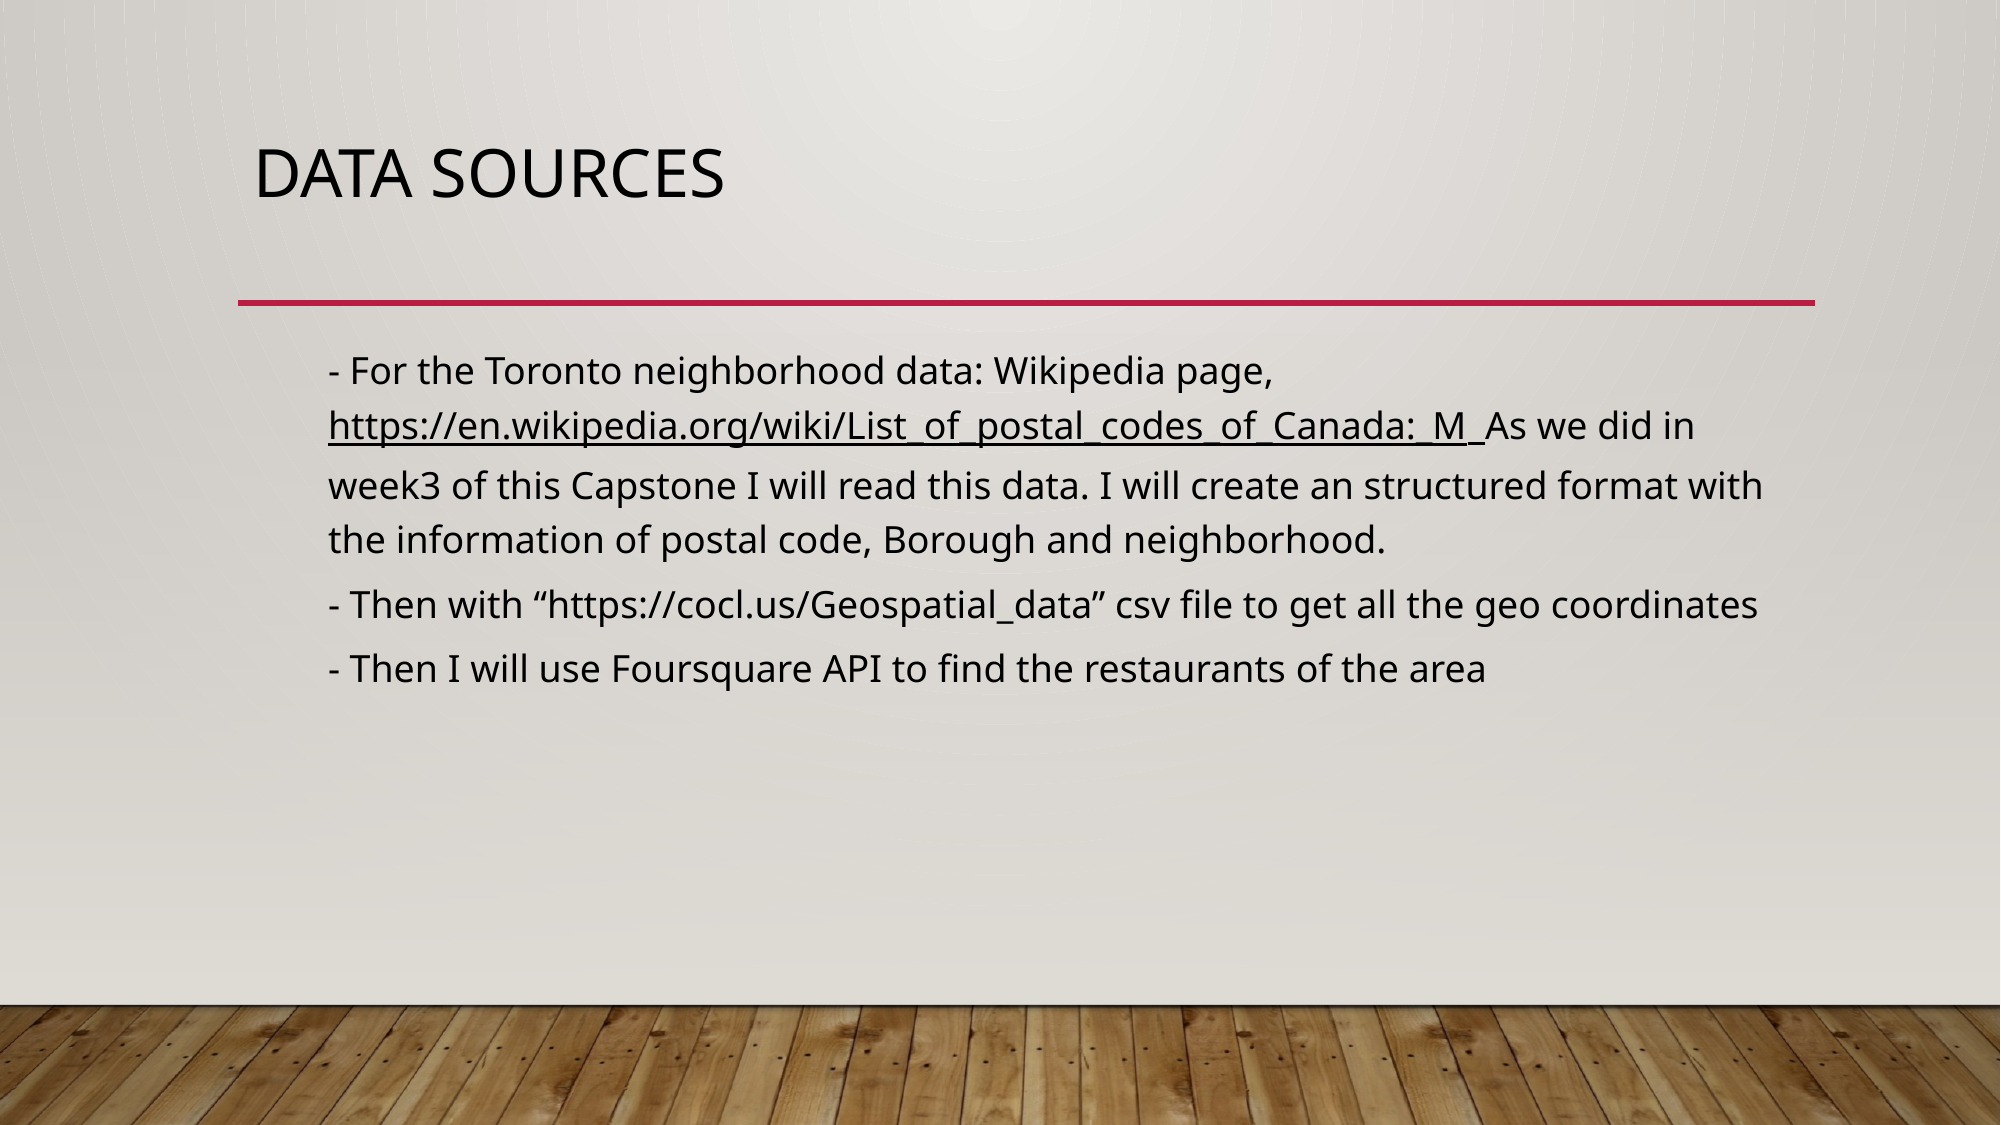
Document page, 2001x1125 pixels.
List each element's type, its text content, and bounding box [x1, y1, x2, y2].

list - For the Toronto neighborhood data: Wikipedia page, https://en.wikipedia.org/wiki/List_of_postal_codes_of_Canada:_M As we did in week3 of this Capstone I will read this data. I will create an structured format with the information of postal code, Borough and neighborhood. - Then with “https://cocl.us/Geospatial_data” csv file to get all the geo coordinates - Then I will use Foursquare API to find the restaurants of the area [238, 330, 1814, 897]
picture [0, 1005, 2000, 1125]
title Data Sources [238, 131, 1814, 305]
